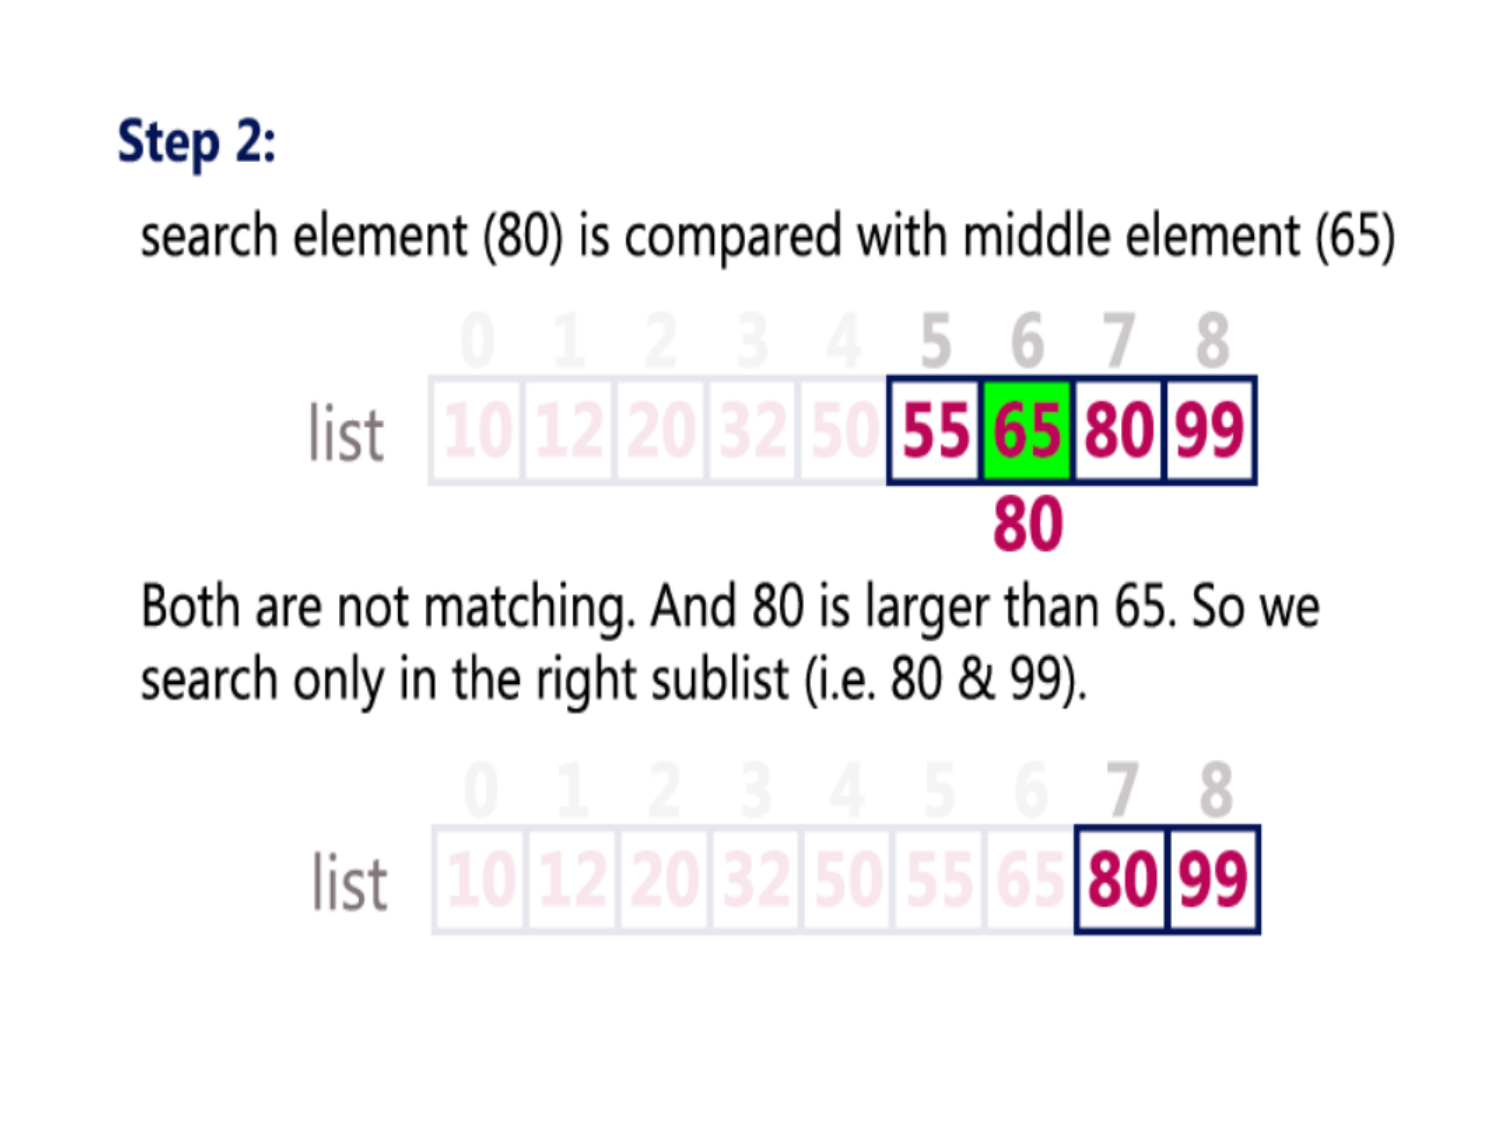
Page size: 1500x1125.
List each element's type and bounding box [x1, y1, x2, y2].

list [74, 112, 1426, 990]
